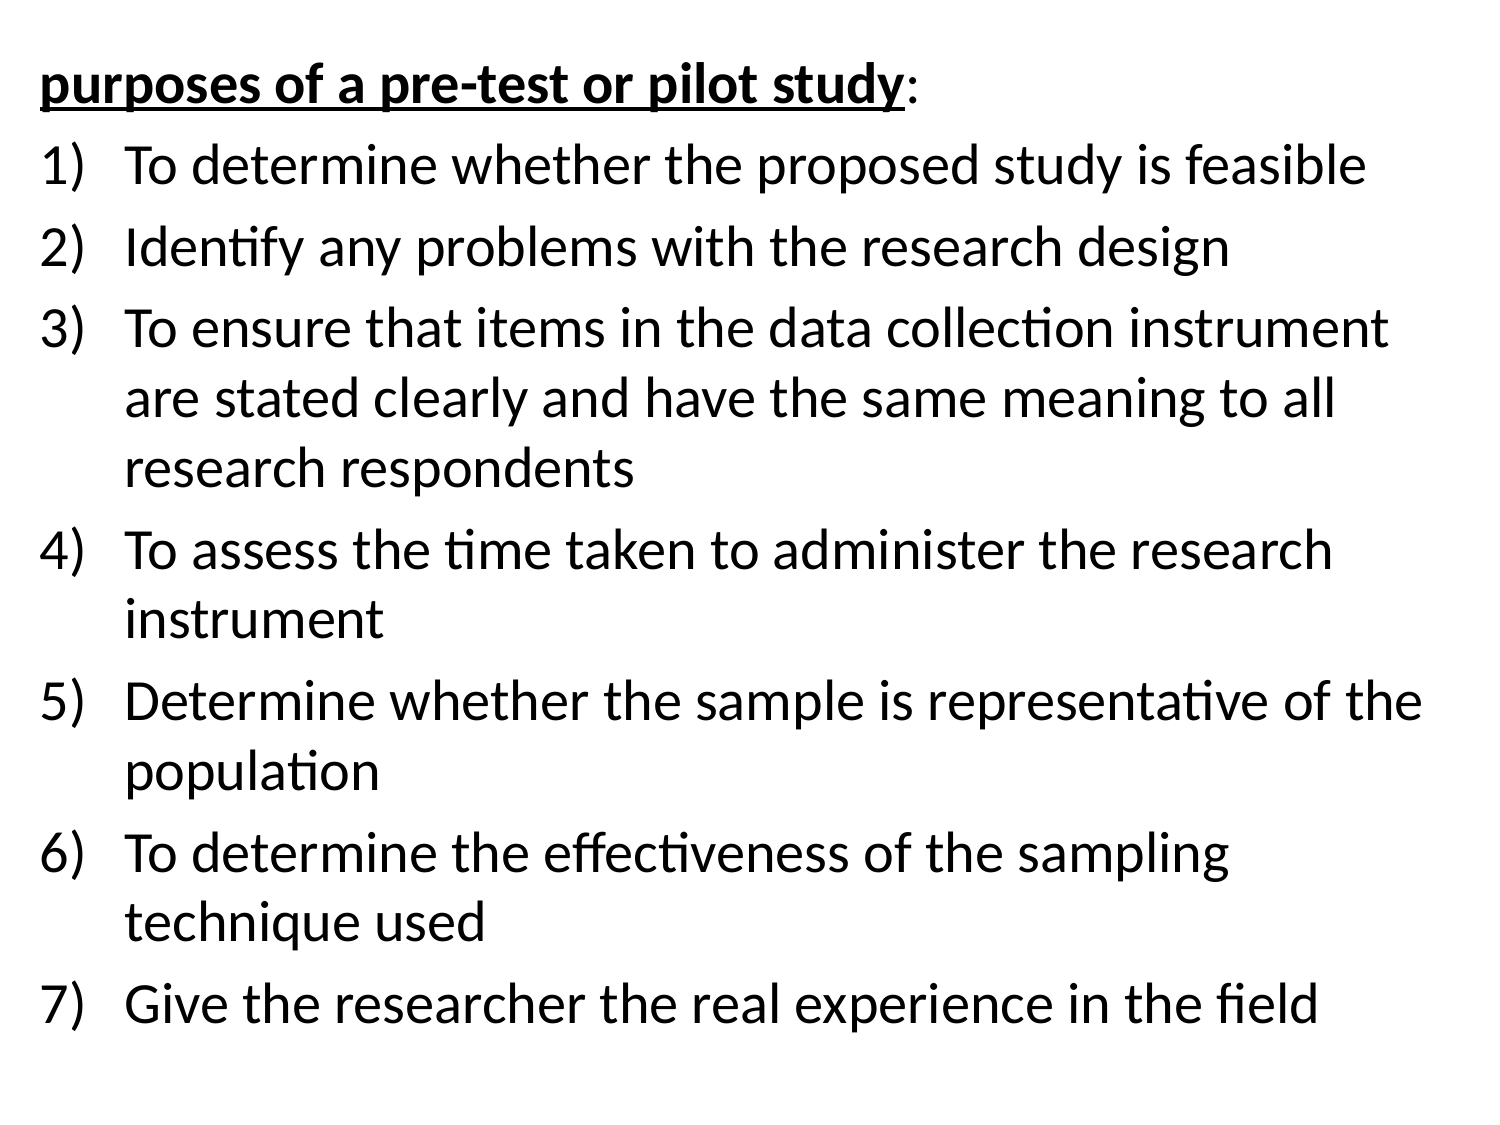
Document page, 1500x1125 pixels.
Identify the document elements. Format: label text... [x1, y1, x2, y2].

list purposes of a pre-test or pilot study: To determine whether the proposed study is feasible Identify any problems with the research design To ensure that items in the data collection instrument are stated clearly and have the same meaning to all research respondents To assess the time taken to administer the research instrument Determine whether the sample is representative of the population To determine the effectiveness of the sampling technique used Give the researcher the real experience in the field [24, 37, 1476, 1101]
